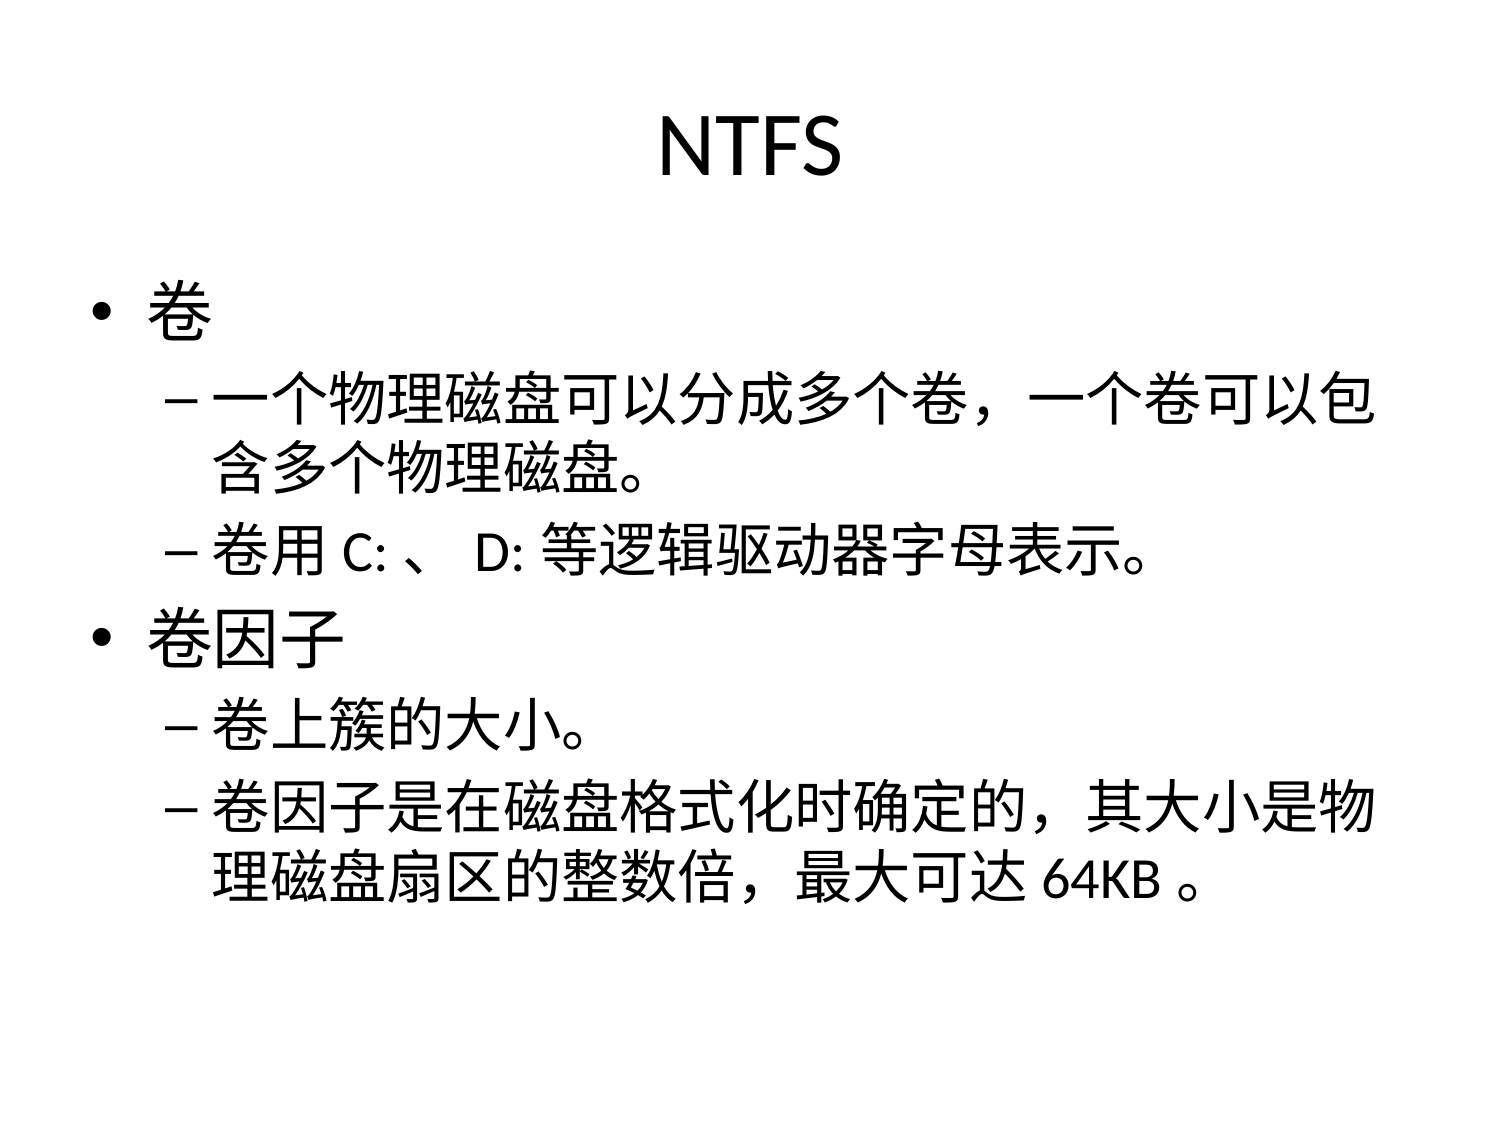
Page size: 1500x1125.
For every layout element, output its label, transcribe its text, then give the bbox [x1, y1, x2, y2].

title NTFS [75, 45, 1425, 233]
list 卷 一个物理磁盘可以分成多个卷，一个卷可以包含多个物理磁盘。 卷用C:、D:等逻辑驱动器字母表示。 卷因子 卷上簇的大小。 卷因子是在磁盘格式化时确定的，其大小是物理磁盘扇区的整数倍，最大可达64KB。 [75, 262, 1425, 1005]
